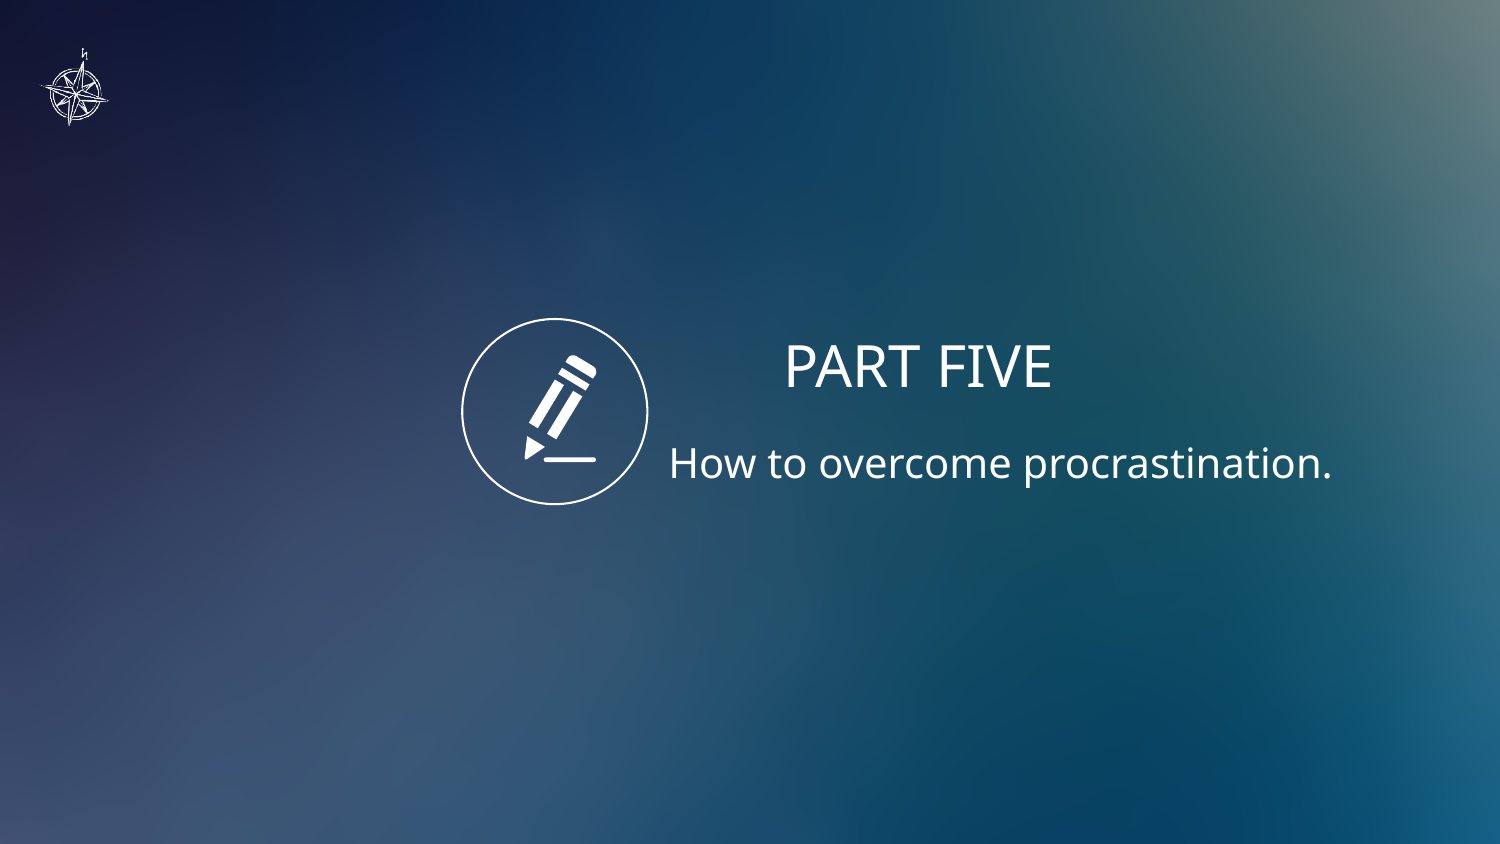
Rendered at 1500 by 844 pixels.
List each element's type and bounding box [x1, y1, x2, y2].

text_box [582, 321, 1387, 546]
picture [0, 0, 1500, 844]
text_box [38, 48, 263, 127]
text_box [462, 318, 648, 505]
